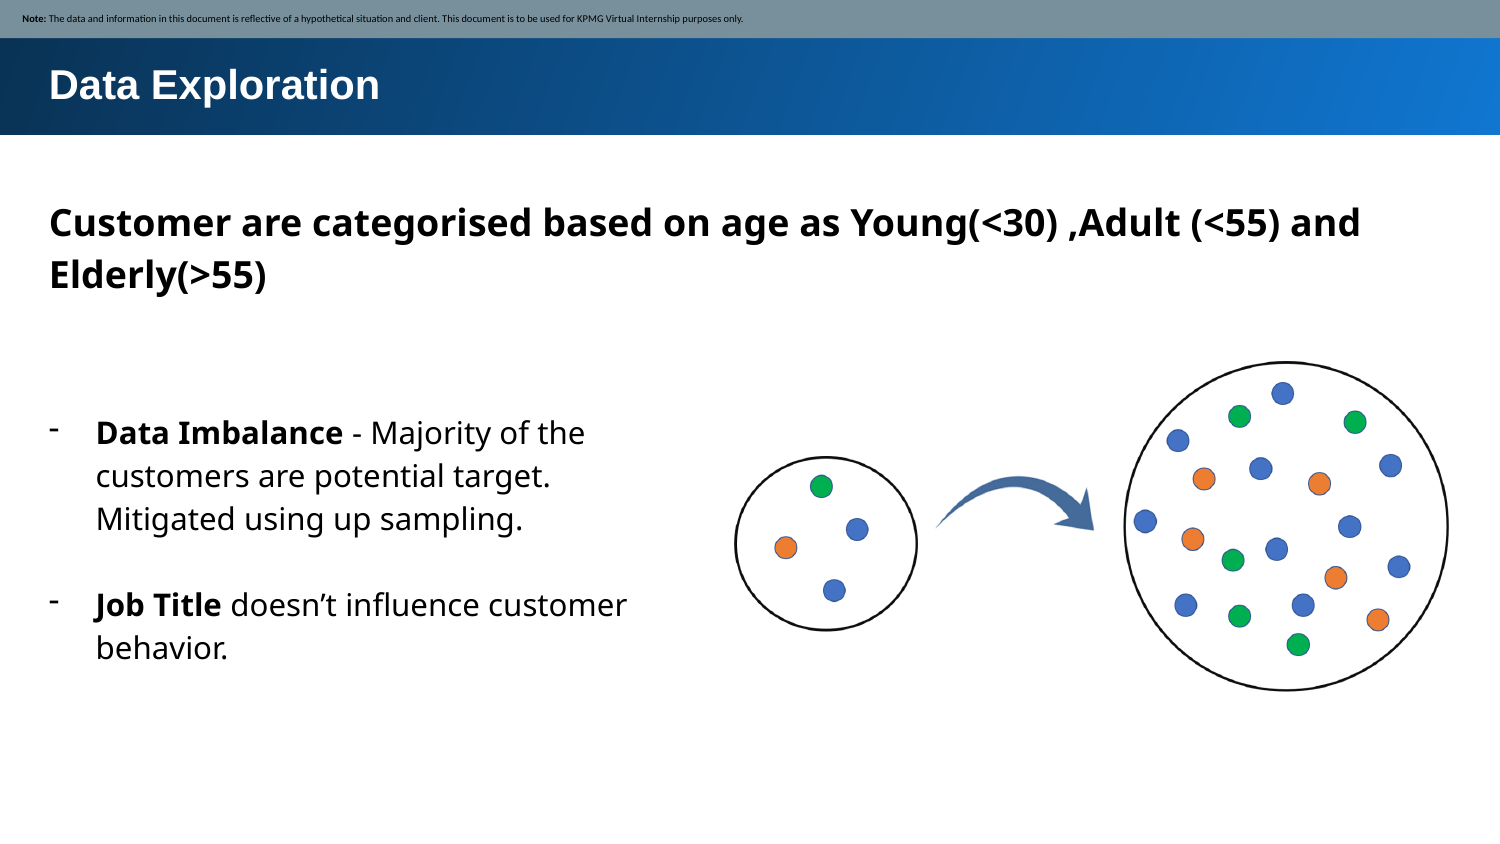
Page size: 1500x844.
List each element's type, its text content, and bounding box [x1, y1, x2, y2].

text_box [0, 39, 1500, 135]
text_box Data Imbalance - Majority of the customers are potential target. Mitigated using up sampling. Job Title doesn’t influence customer behavior. [33, 355, 712, 844]
text_box Customer are categorised based on age as Young(<30) ,Adult (<55) and Elderly(>55) [33, 177, 1439, 312]
text_box Data Exploration [33, 43, 1439, 124]
text_box Note: The data and information in this document is reflective of a hypothetical situation and client. This document is to be used for KPMG Virtual Internship purposes only. [0, 0, 1500, 39]
picture [708, 344, 1456, 698]
